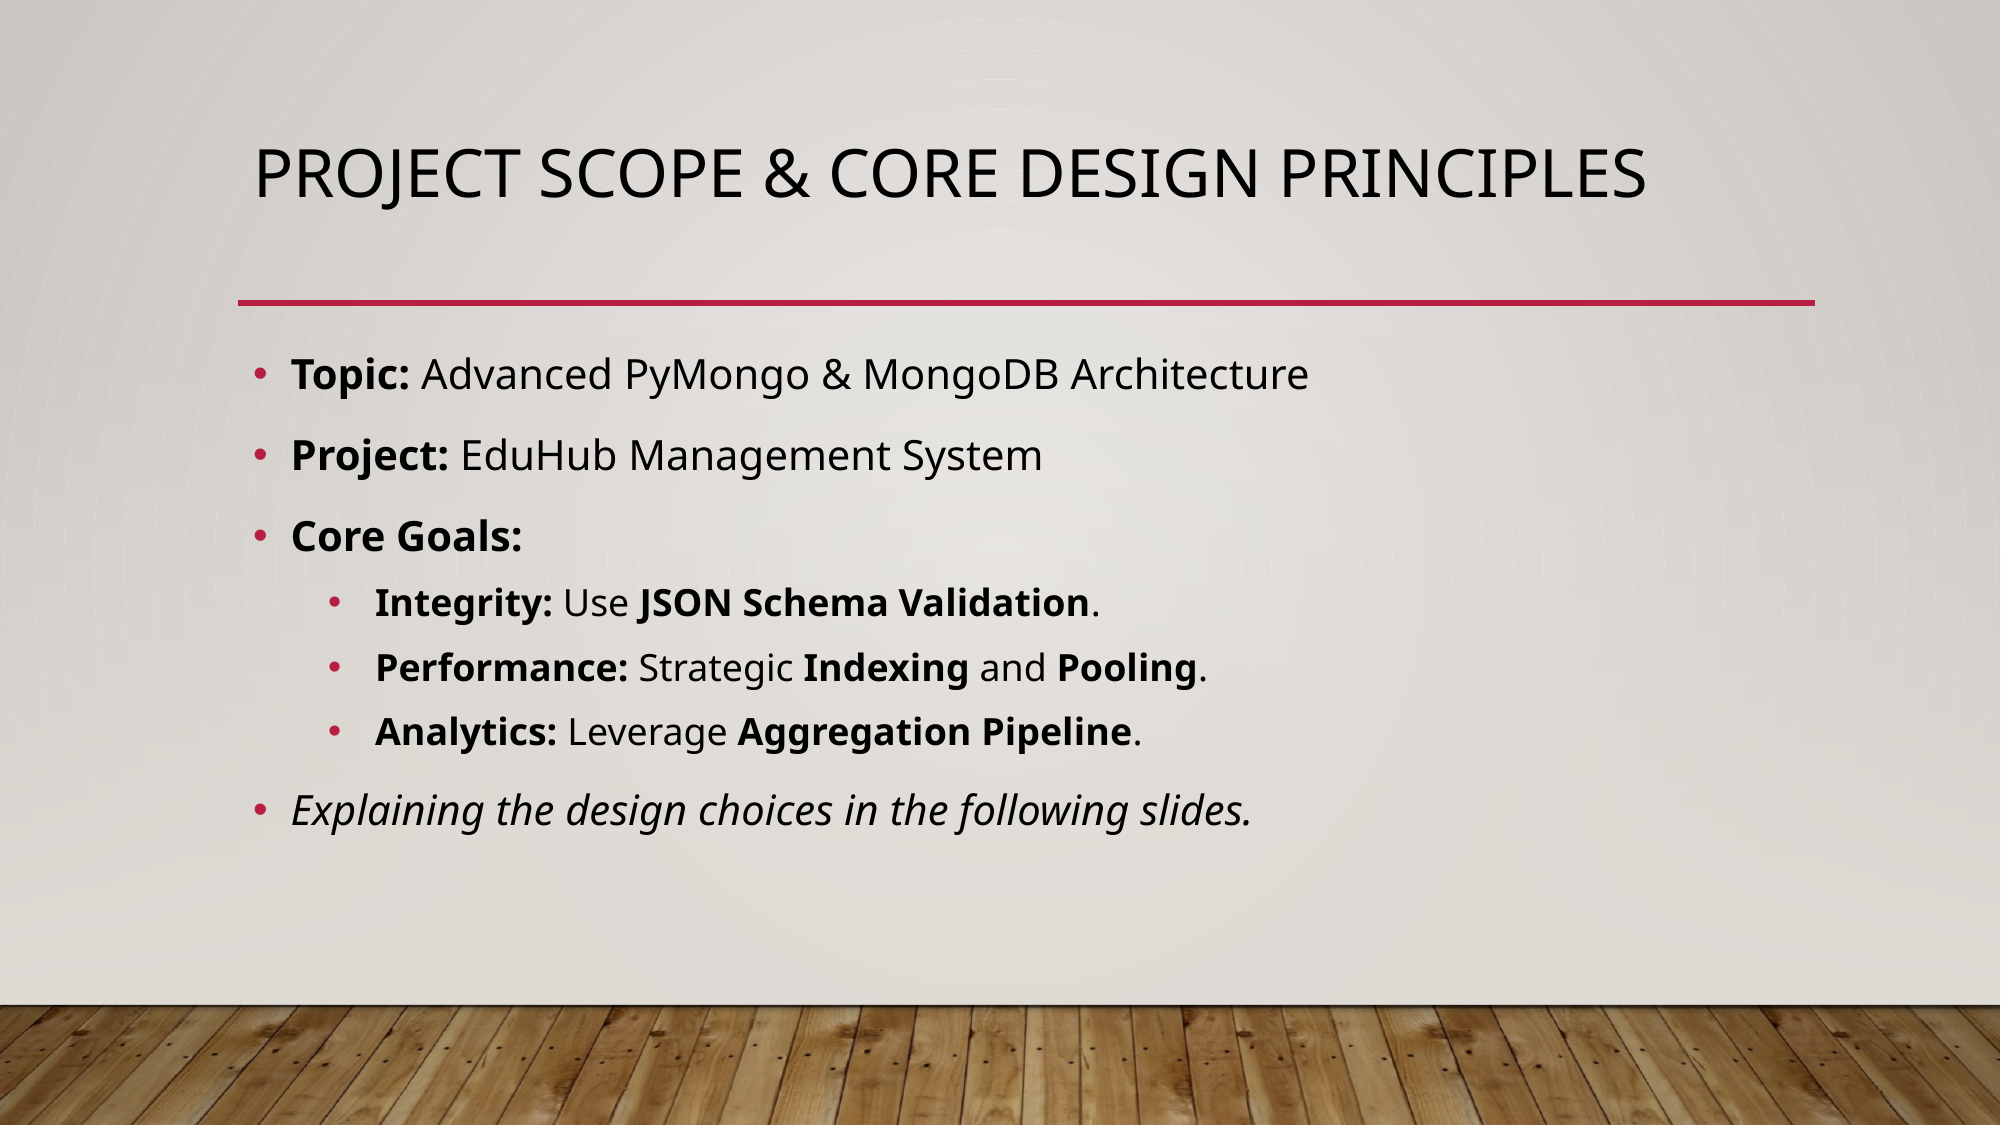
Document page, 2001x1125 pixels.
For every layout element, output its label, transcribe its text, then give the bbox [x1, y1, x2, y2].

title Project Scope & Core Design Principles [238, 131, 1814, 305]
picture [0, 1005, 2000, 1125]
list Topic: Advanced PyMongo & MongoDB Architecture Project: EduHub Management System Core Goals: Integrity: Use JSON Schema Validation. Performance: Strategic Indexing and Pooling. Analytics: Leverage Aggregation Pipeline. Explaining the design choices in the following slides. [238, 330, 1814, 897]
